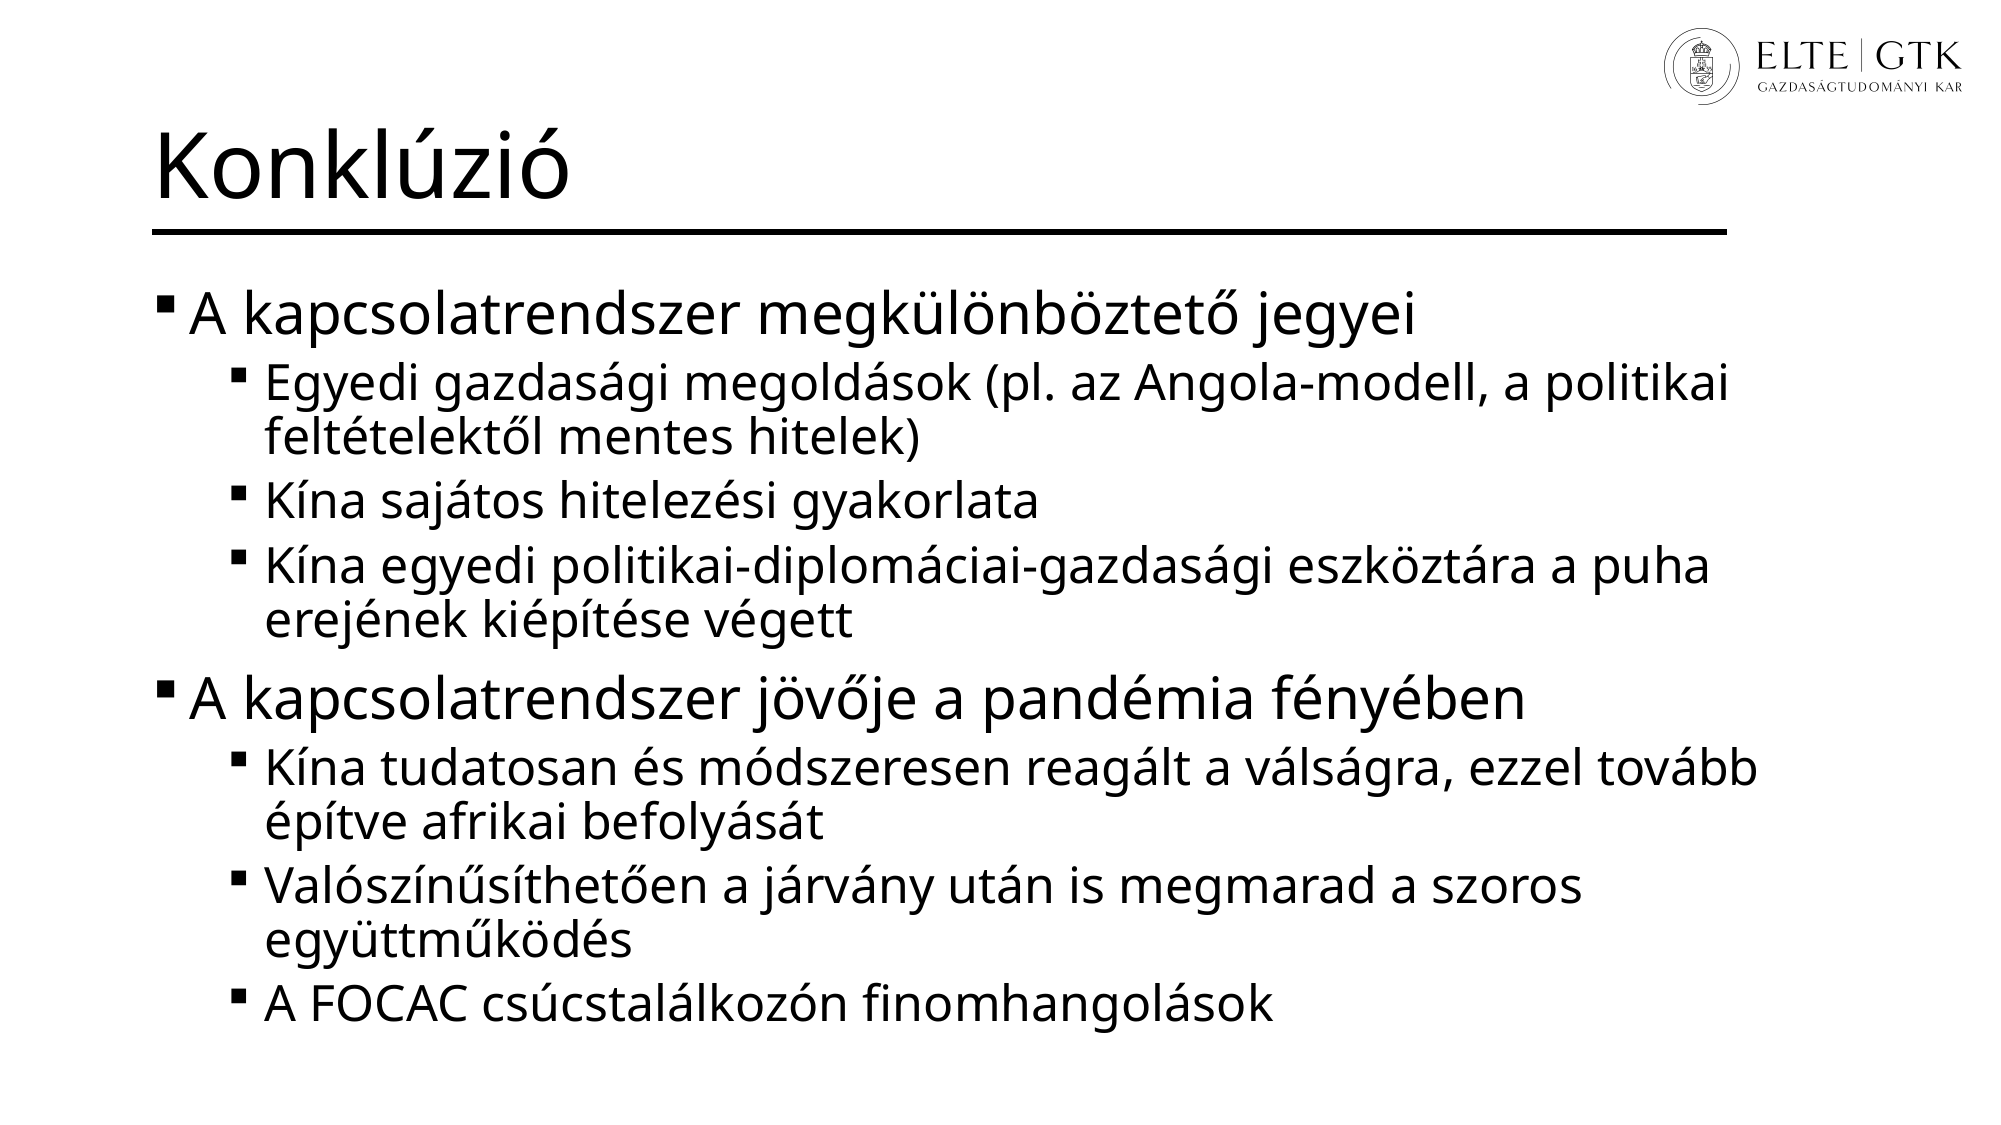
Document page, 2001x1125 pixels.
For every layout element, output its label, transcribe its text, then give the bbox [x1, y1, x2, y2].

list A kapcsolatrendszer megkülönböztető jegyei Egyedi gazdasági megoldások (pl. az Angola-modell, a politikai feltételektől mentes hitelek) Kína sajátos hitelezési gyakorlata Kína egyedi politikai-diplomáciai-gazdasági eszköztára a puha erejének kiépítése végett A kapcsolatrendszer jövője a pandémia fényében Kína tudatosan és módszeresen reagált a válságra, ezzel tovább építve afrikai befolyását Valószínűsíthetően a járvány után is megmarad a szoros együttműködés A FOCAC csúcstalálkozón finomhangolások [137, 276, 1863, 1066]
title Konklúzió [137, 59, 1863, 276]
picture [1664, 28, 1962, 105]
